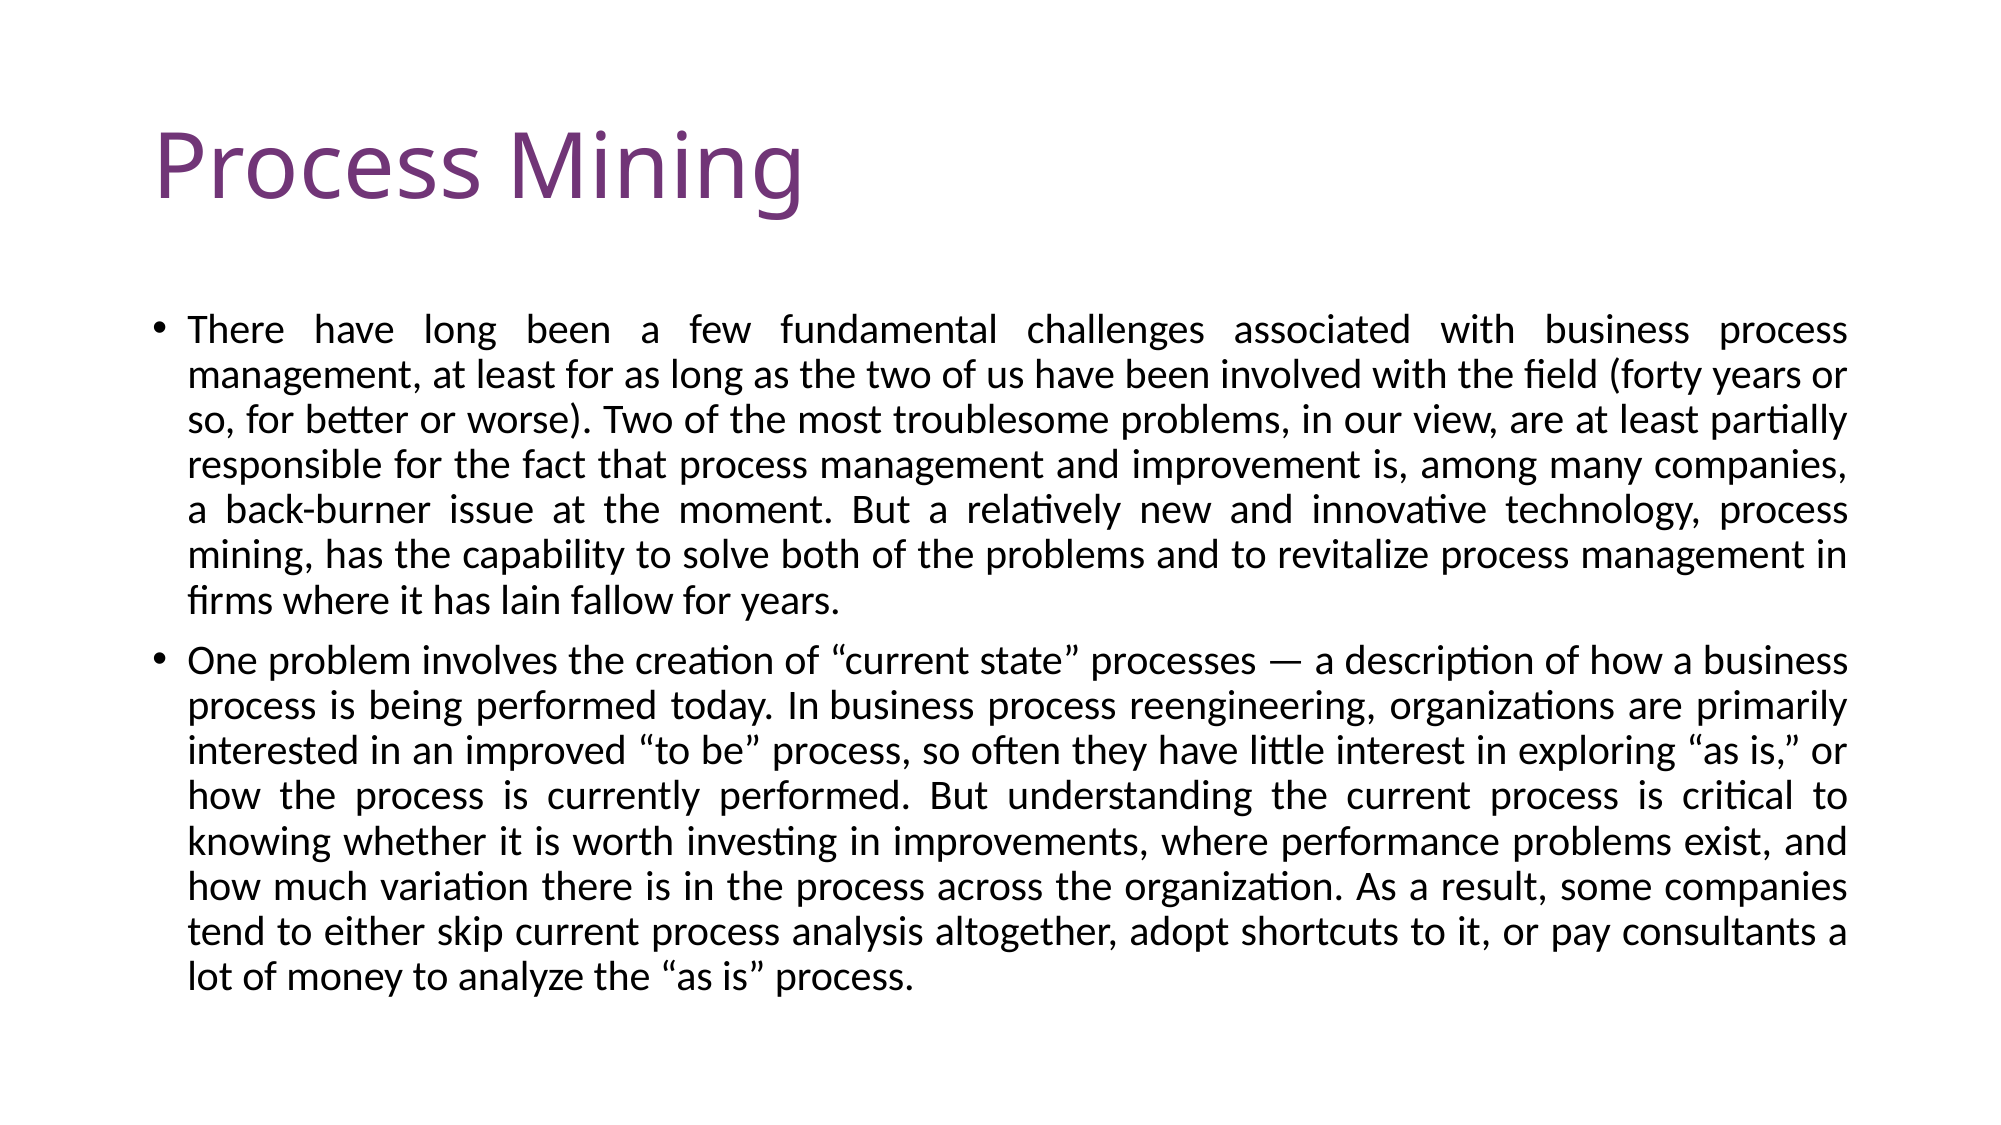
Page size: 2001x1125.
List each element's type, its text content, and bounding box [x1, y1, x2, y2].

title Process Mining [137, 59, 1863, 278]
list There have long been a few fundamental challenges associated with business process management, at least for as long as the two of us have been involved with the field (forty years or so, for better or worse). Two of the most troublesome problems, in our view, are at least partially responsible for the fact that process management and improvement is, among many companies, a back-burner issue at the moment. But a relatively new and innovative technology, process mining, has the capability to solve both of the problems and to revitalize process management in firms where it has lain fallow for years. One problem involves the creation of “current state” processes — a description of how a business process is being performed today. In business process reengineering, organizations are primarily interested in an improved “to be” process, so often they have little interest in exploring “as is,” or how the process is currently performed. But understanding the current process is critical to knowing whether it is worth investing in improvements, where performance problems exist, and how much variation there is in the process across the organization. As a result, some companies tend to either skip current process analysis altogether, adopt shortcuts to it, or pay consultants a lot of money to analyze the “as is” process. [137, 299, 1863, 1014]
